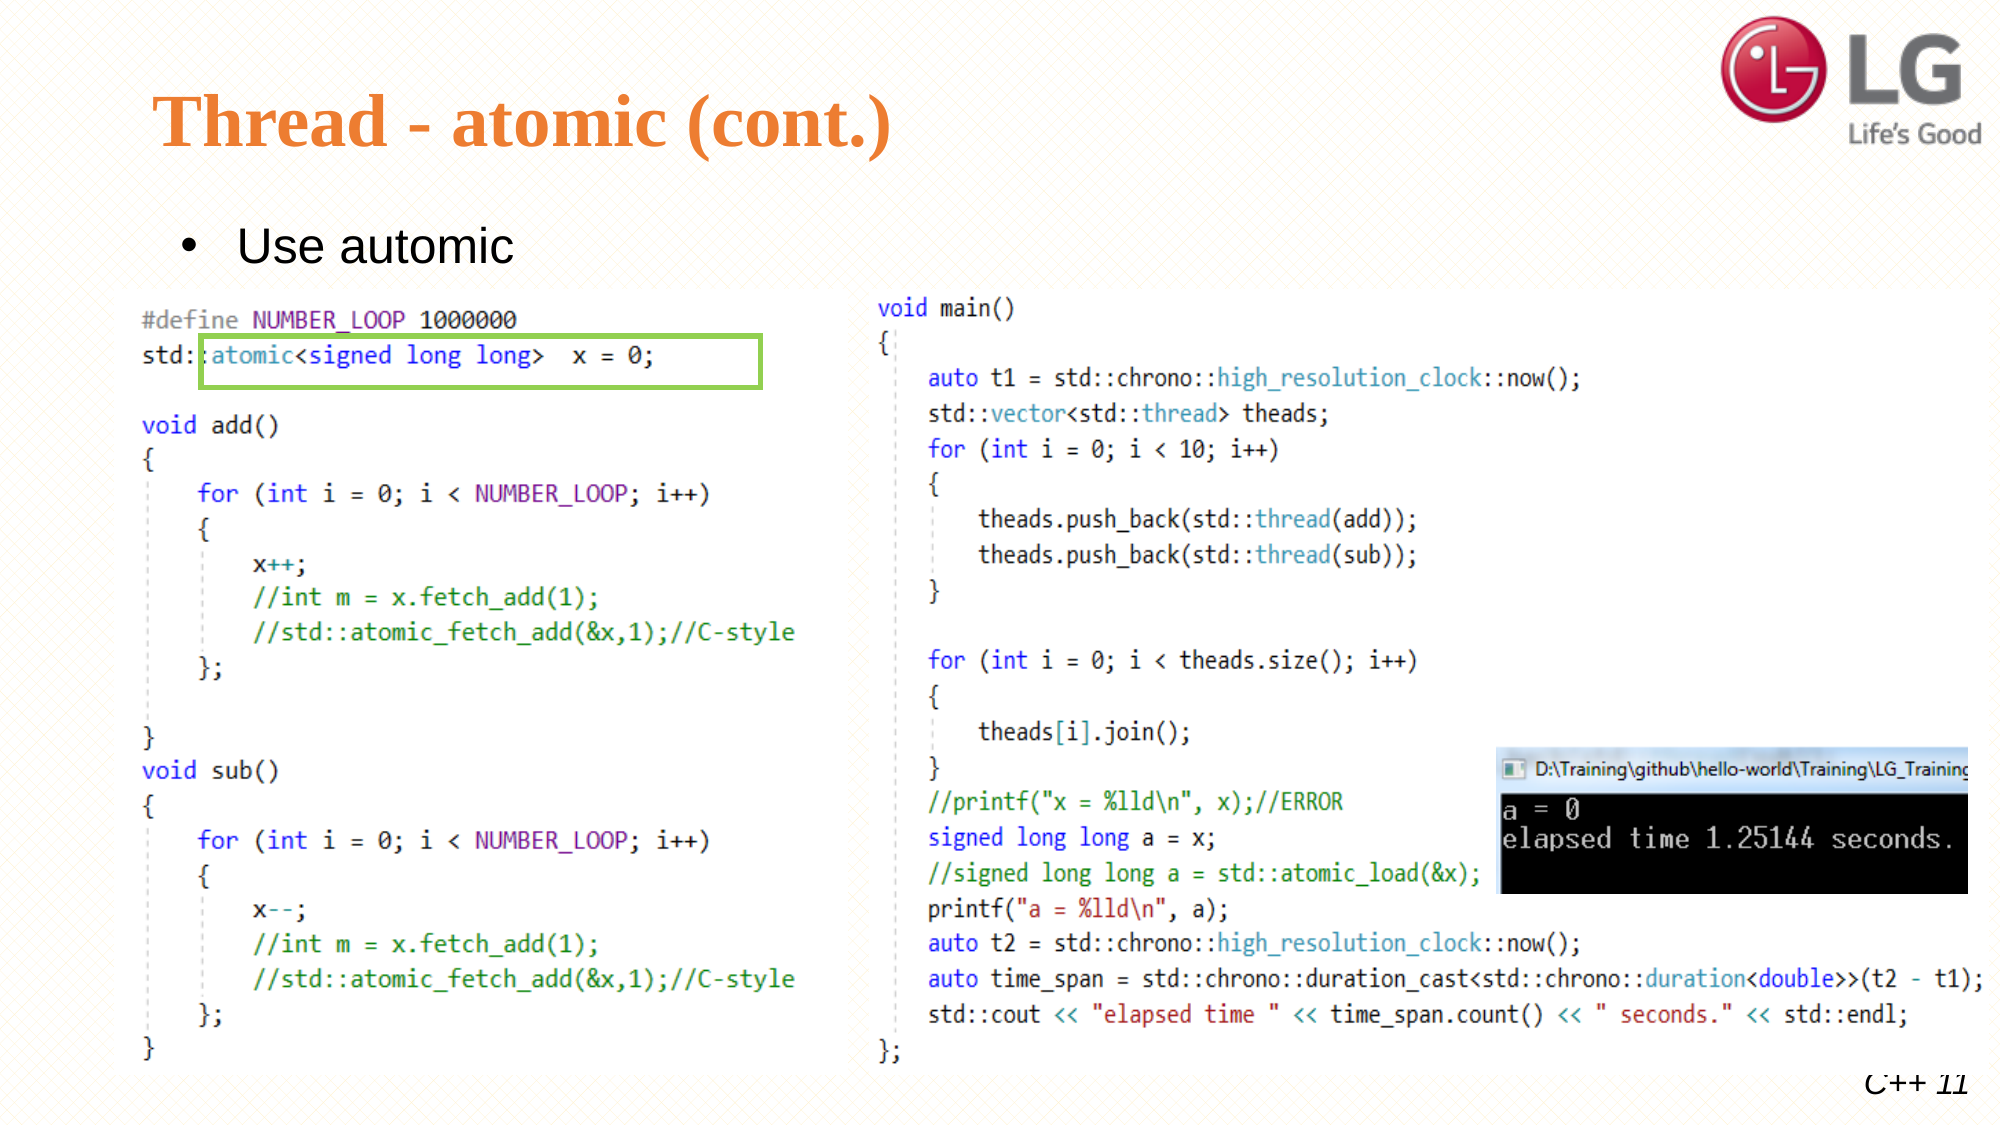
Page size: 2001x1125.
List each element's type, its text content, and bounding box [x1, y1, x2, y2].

picture [869, 289, 1989, 1075]
picture [1704, 0, 2000, 164]
picture [114, 289, 848, 1075]
title Thread - atomic (cont.) [137, 59, 984, 185]
text_box Use automic [165, 206, 530, 282]
